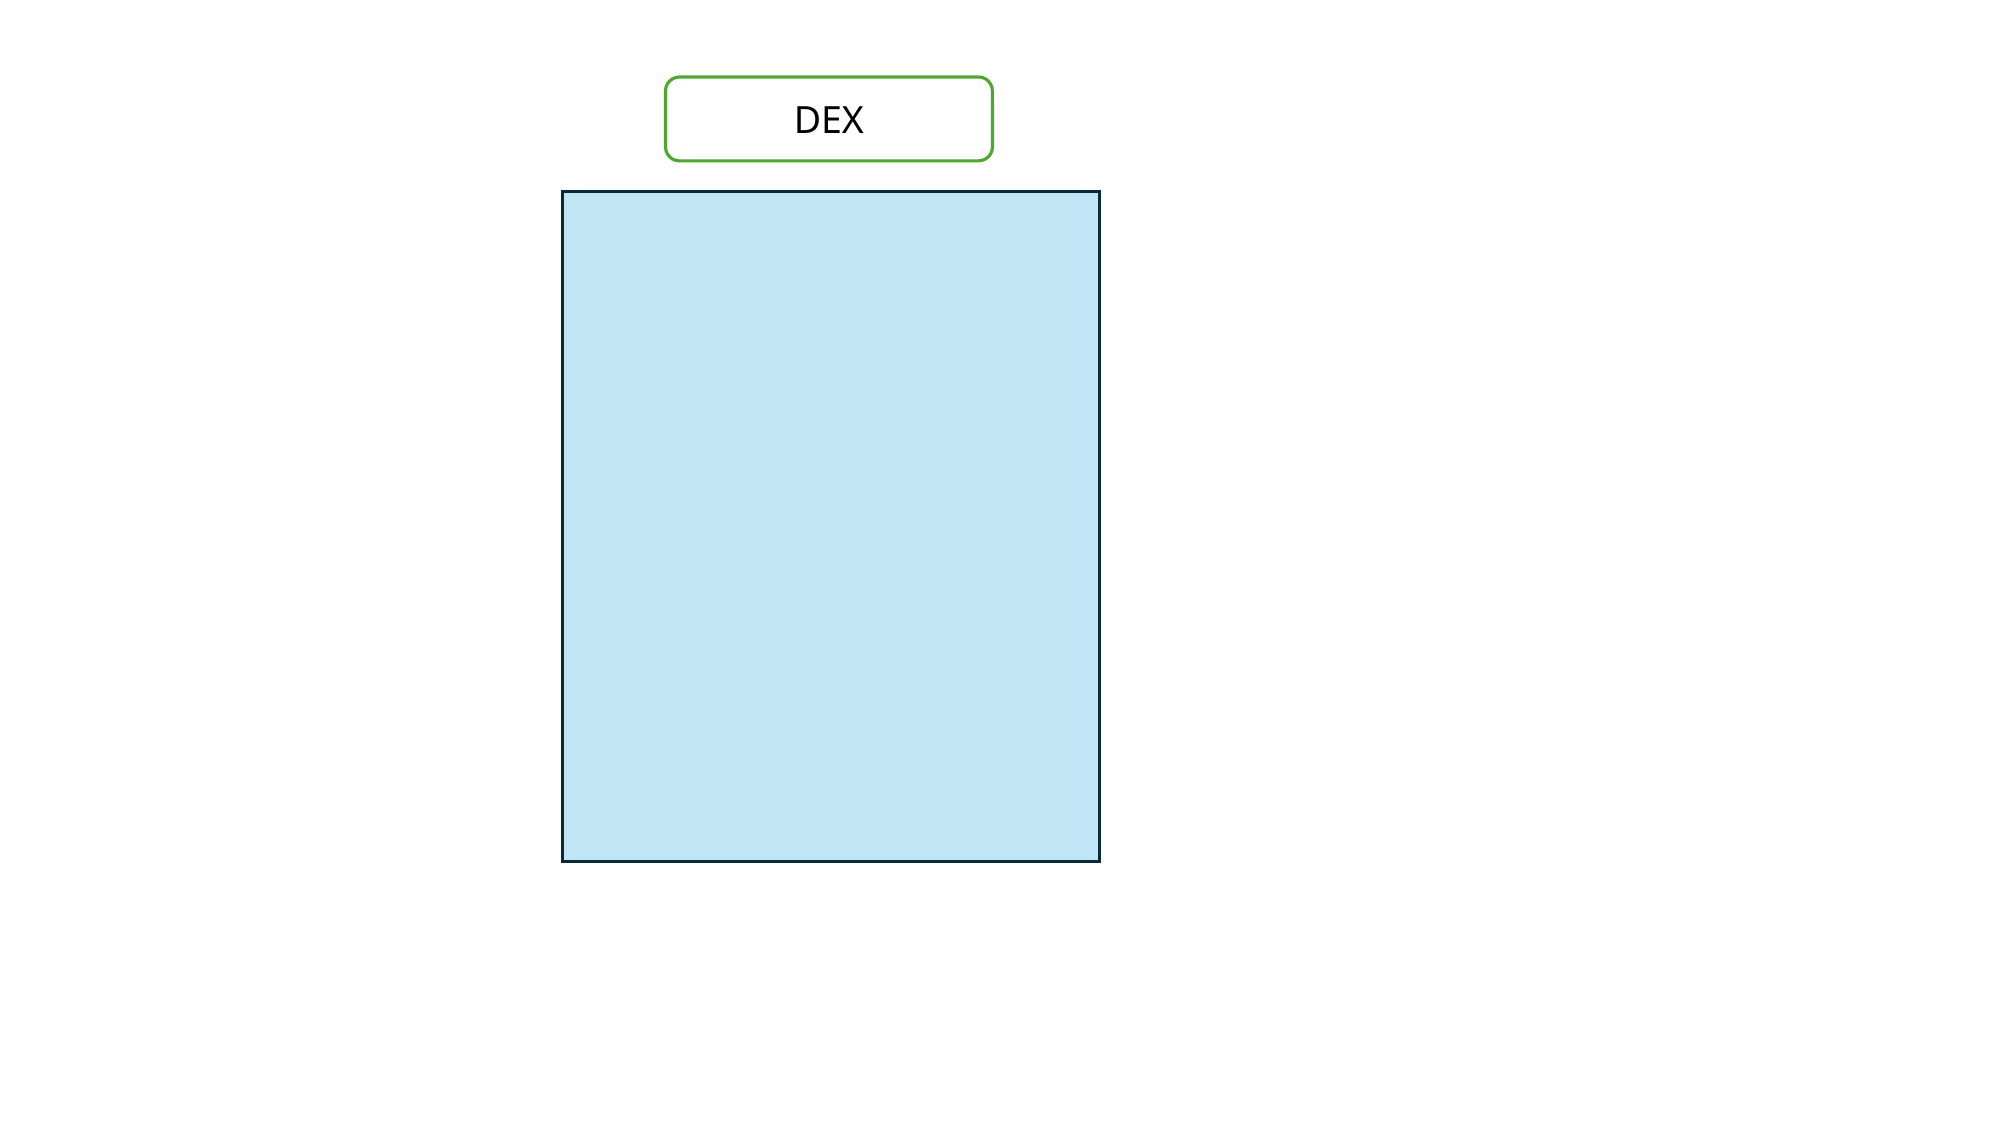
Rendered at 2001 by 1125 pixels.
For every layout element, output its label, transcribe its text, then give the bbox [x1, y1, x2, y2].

text_box DEX [663, 75, 995, 163]
text_box [561, 190, 1101, 863]
